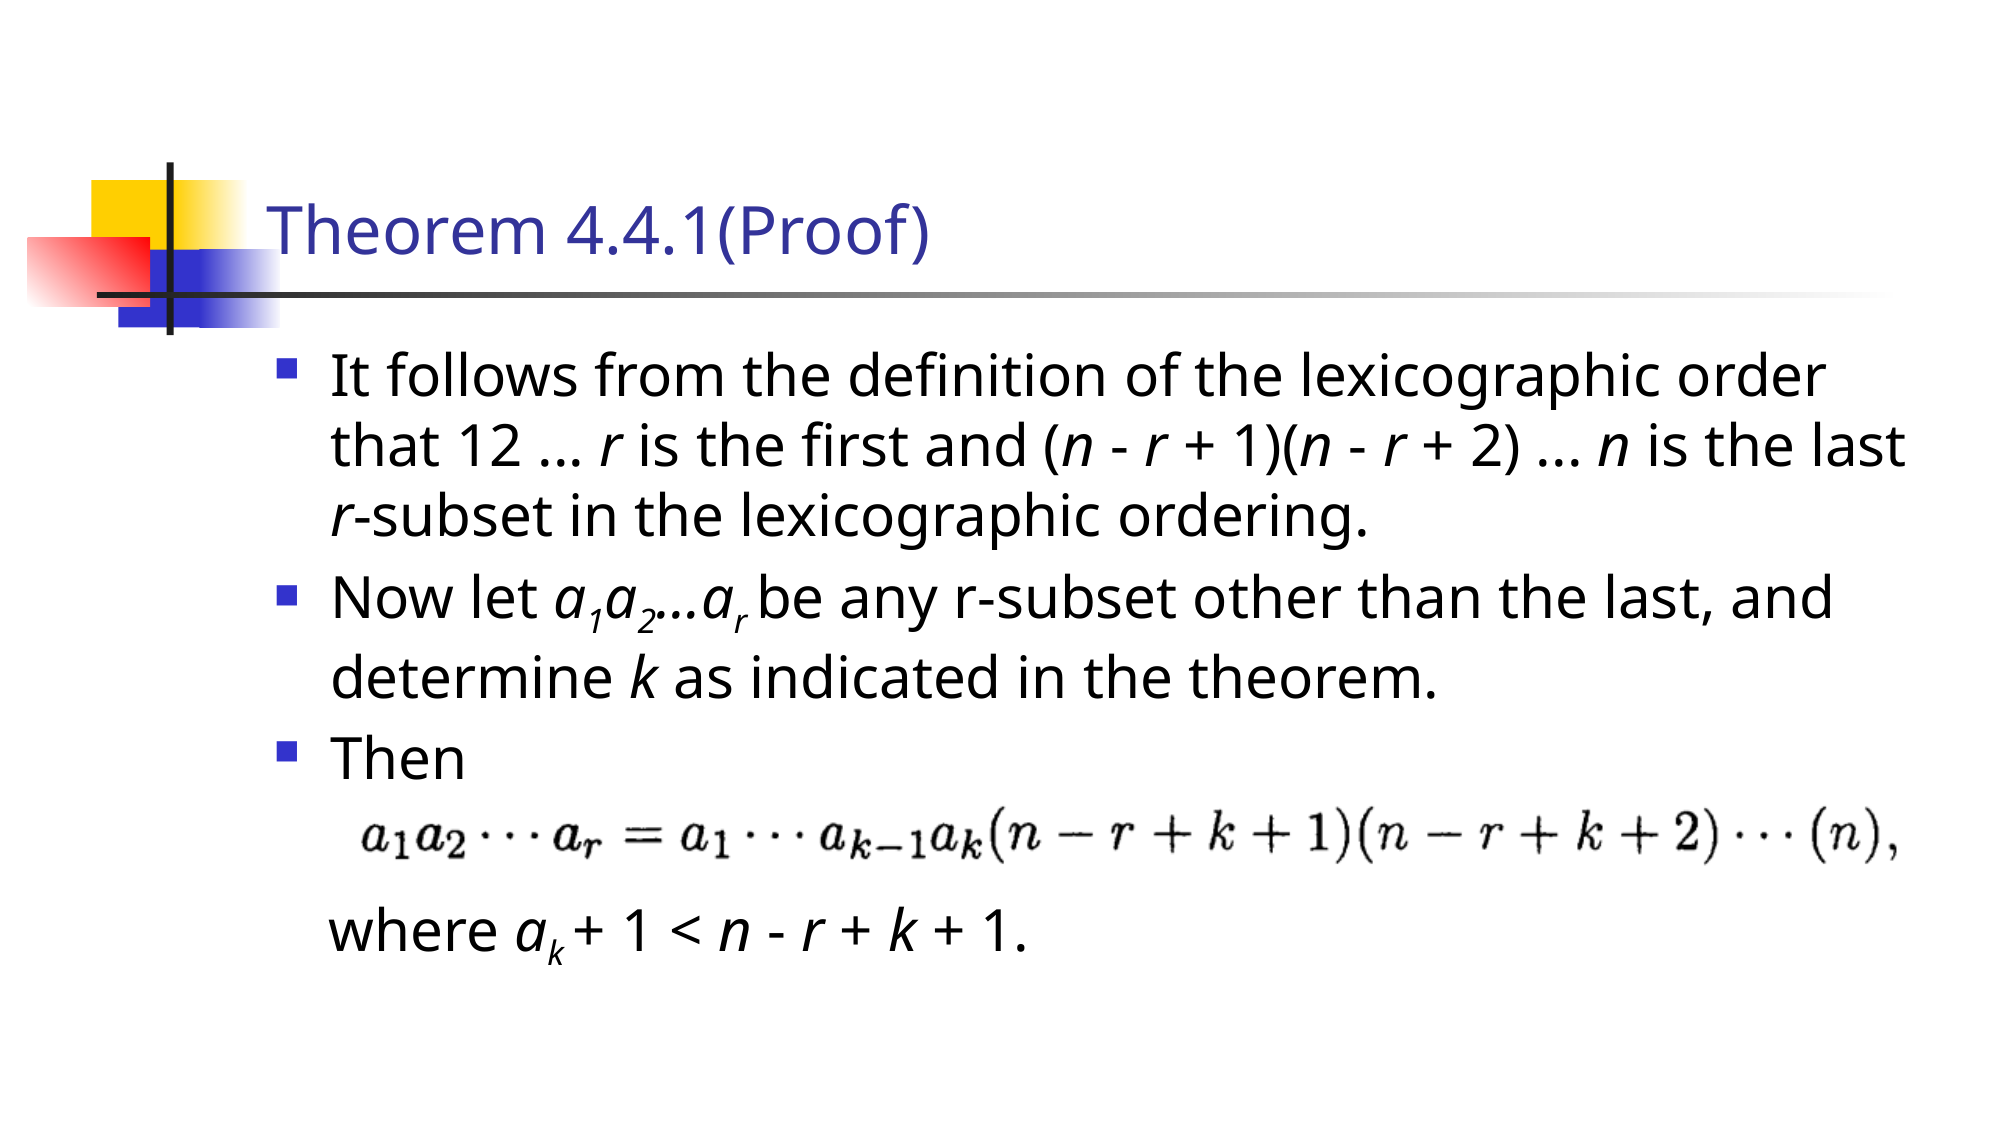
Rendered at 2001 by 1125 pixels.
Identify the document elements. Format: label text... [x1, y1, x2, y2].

title Theorem 4.4.1(Proof) [251, 35, 1957, 275]
picture [349, 799, 1917, 872]
list It follows from the definition of the lexicographic order that 12 ... r is the first and (n - r + 1)(n - r + 2) ... n is the last r-subset in the lexicographic ordering. Now let a1a2…ar be any r-subset other than the last, and determine k as indicated in the theorem. Then where ak + 1 < n - r + k + 1. [258, 331, 1959, 1006]
